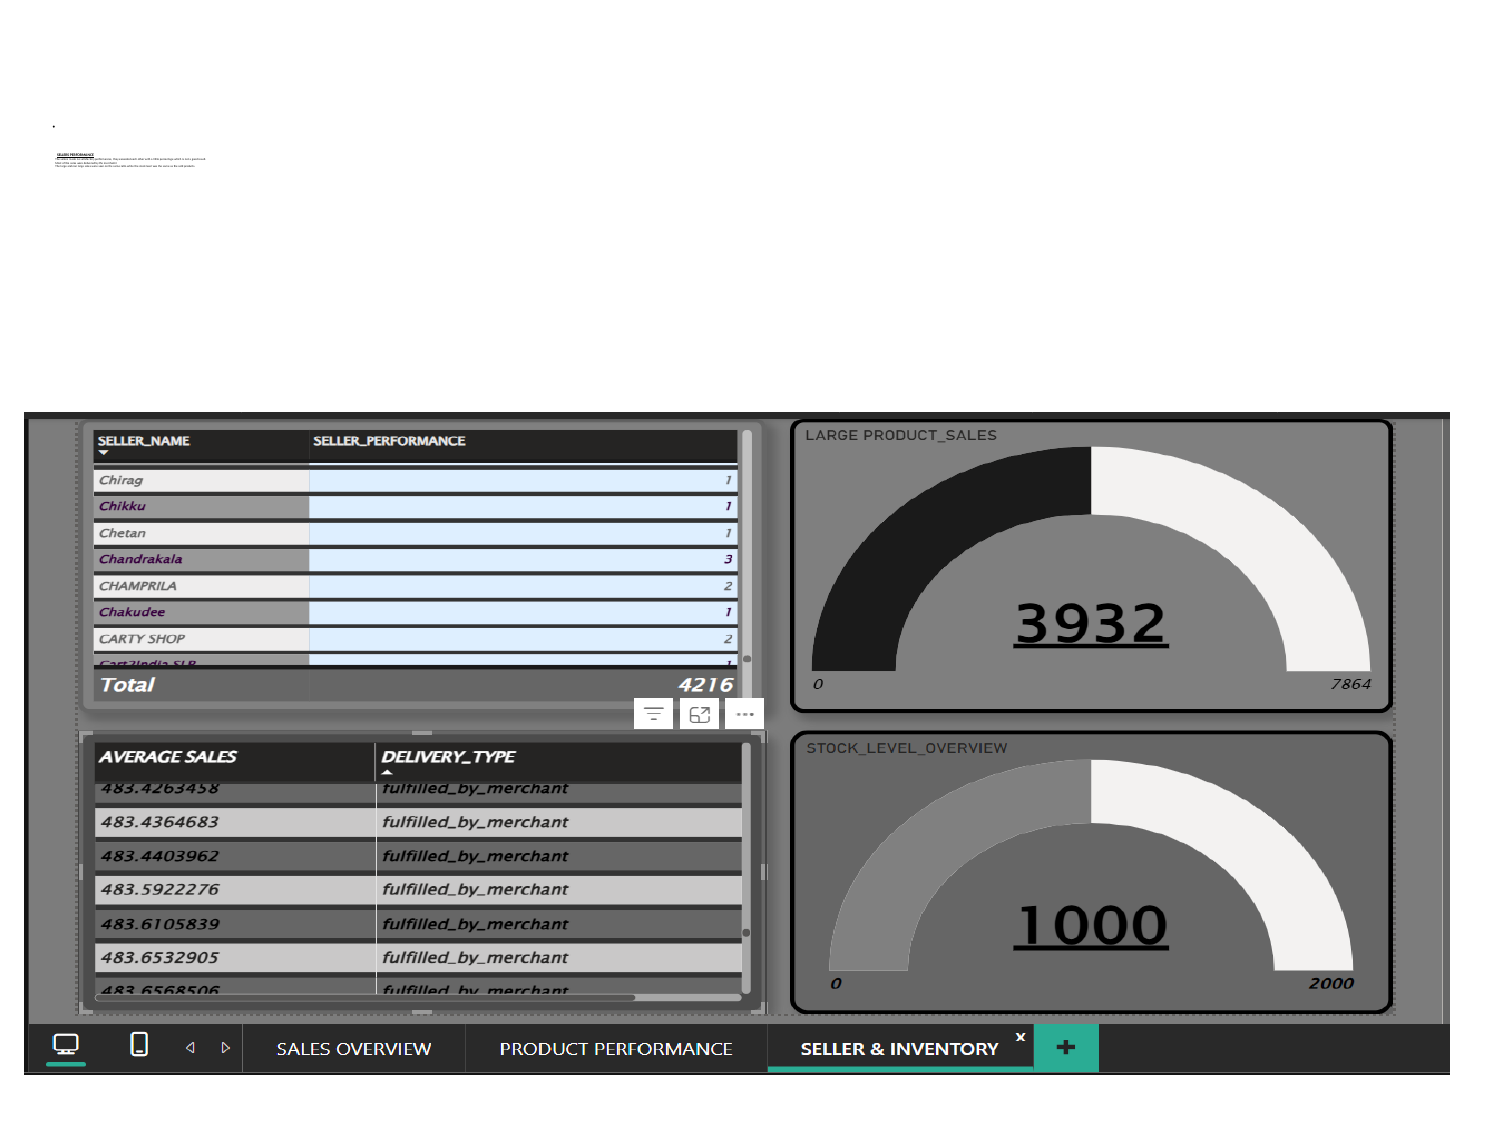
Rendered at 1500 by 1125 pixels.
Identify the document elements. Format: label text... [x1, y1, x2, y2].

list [24, 412, 1451, 1076]
title SELLERS PERFORMANCE The sellers made no satisfactory performances, they exceeded each other with a little percentage which is not a good result. Most of the sales were delivered by the merchants’ The large and non large sales were seen on the same ratio while the stock level was the same as the sold products. [37, 112, 1150, 188]
